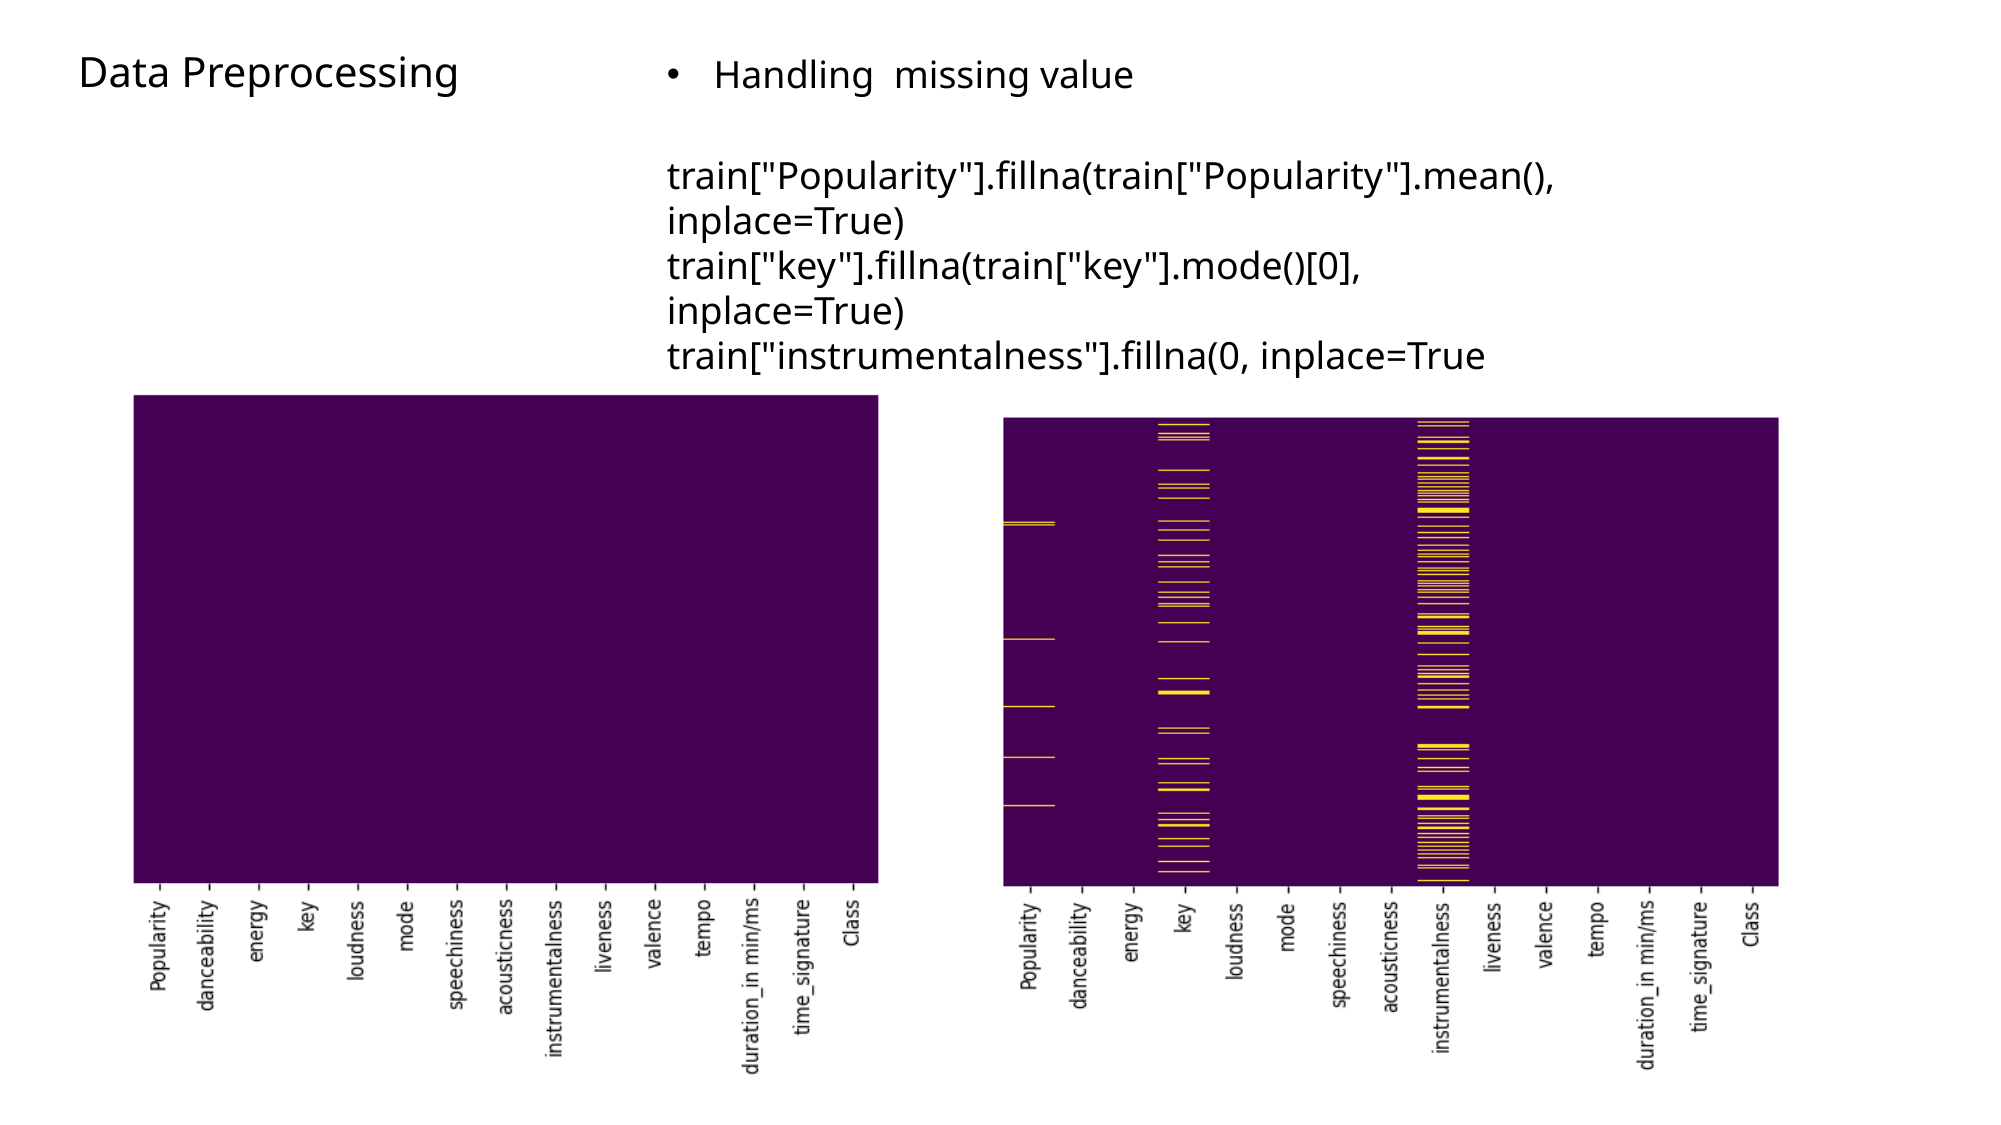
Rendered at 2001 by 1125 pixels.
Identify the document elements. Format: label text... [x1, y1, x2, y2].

picture [119, 382, 892, 1087]
picture [988, 405, 1793, 1082]
text_box Data Preprocessing [63, 38, 1064, 104]
text_box Handling missing value [652, 43, 1653, 104]
text_box train["Popularity"].fillna(train["Popularity"].mean(), inplace=True) train["key"].fillna(train["key"].mode()[0], inplace=True) train["instrumentalness"].fillna(0, inplace=True [652, 144, 1622, 385]
